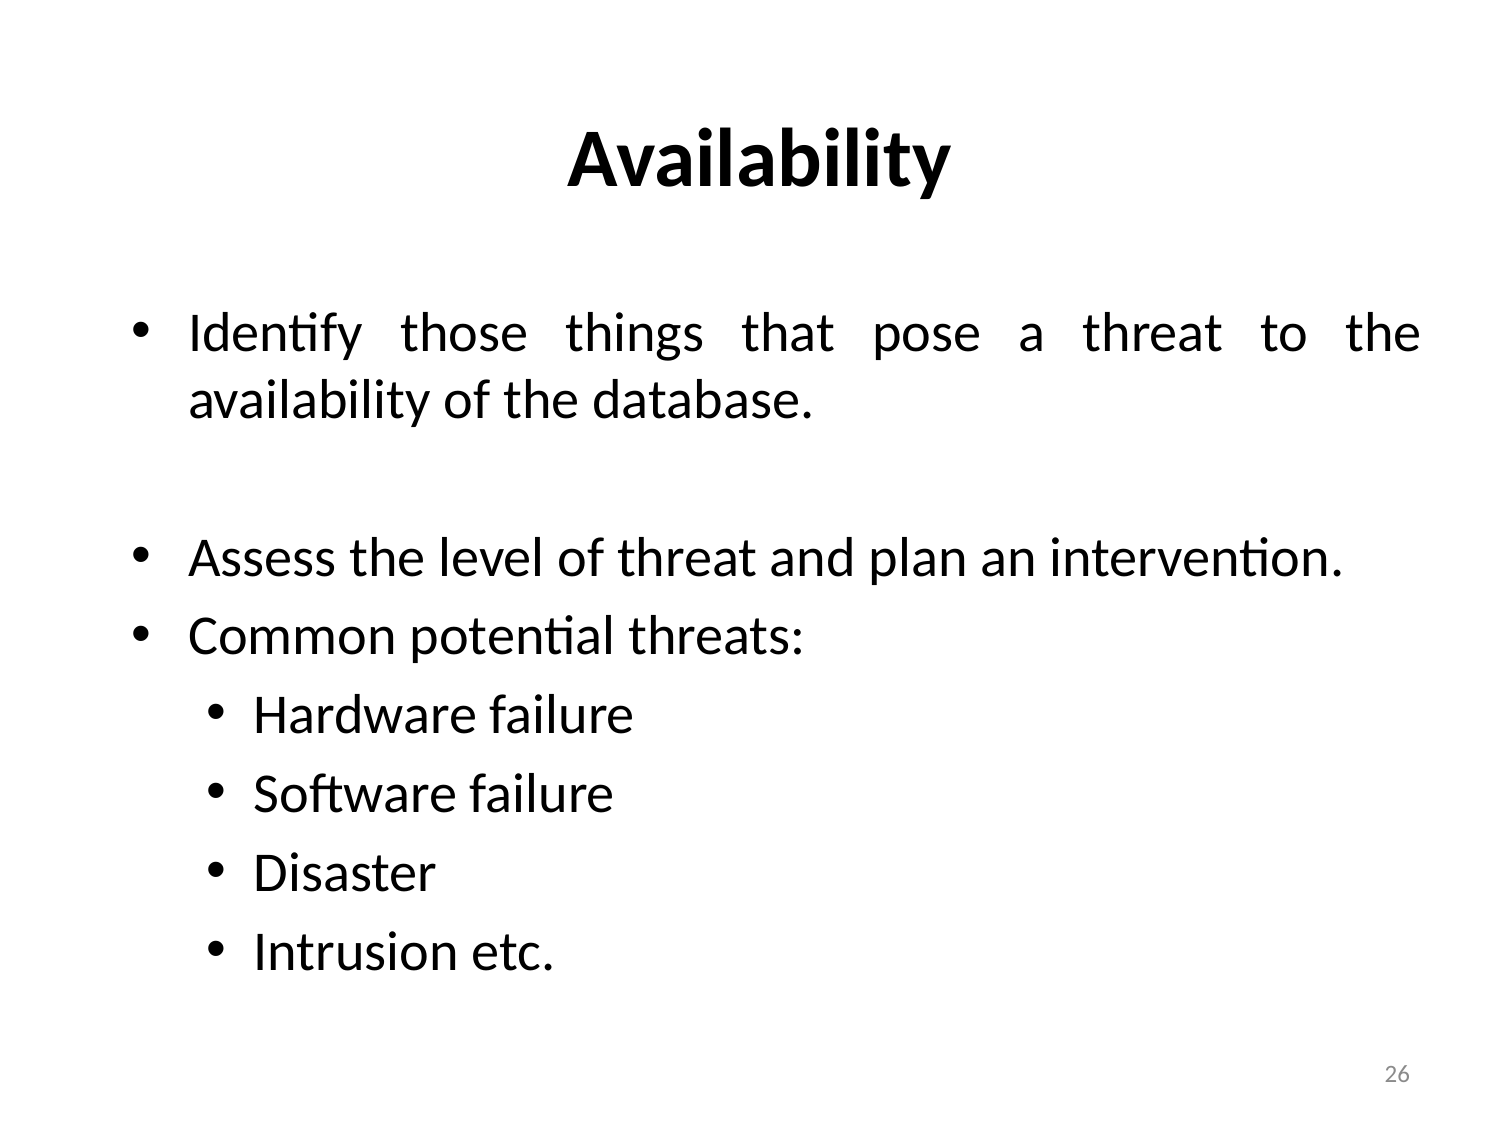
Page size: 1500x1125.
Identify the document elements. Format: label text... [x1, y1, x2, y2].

list Identify those things that pose a threat to the availability of the database. Assess the level of threat and plan an intervention. Common potential threats: Hardware failure Software failure Disaster Intrusion etc. [116, 287, 1438, 1069]
title Availability [47, 59, 1472, 247]
slide_number 26 [1074, 1042, 1425, 1103]
